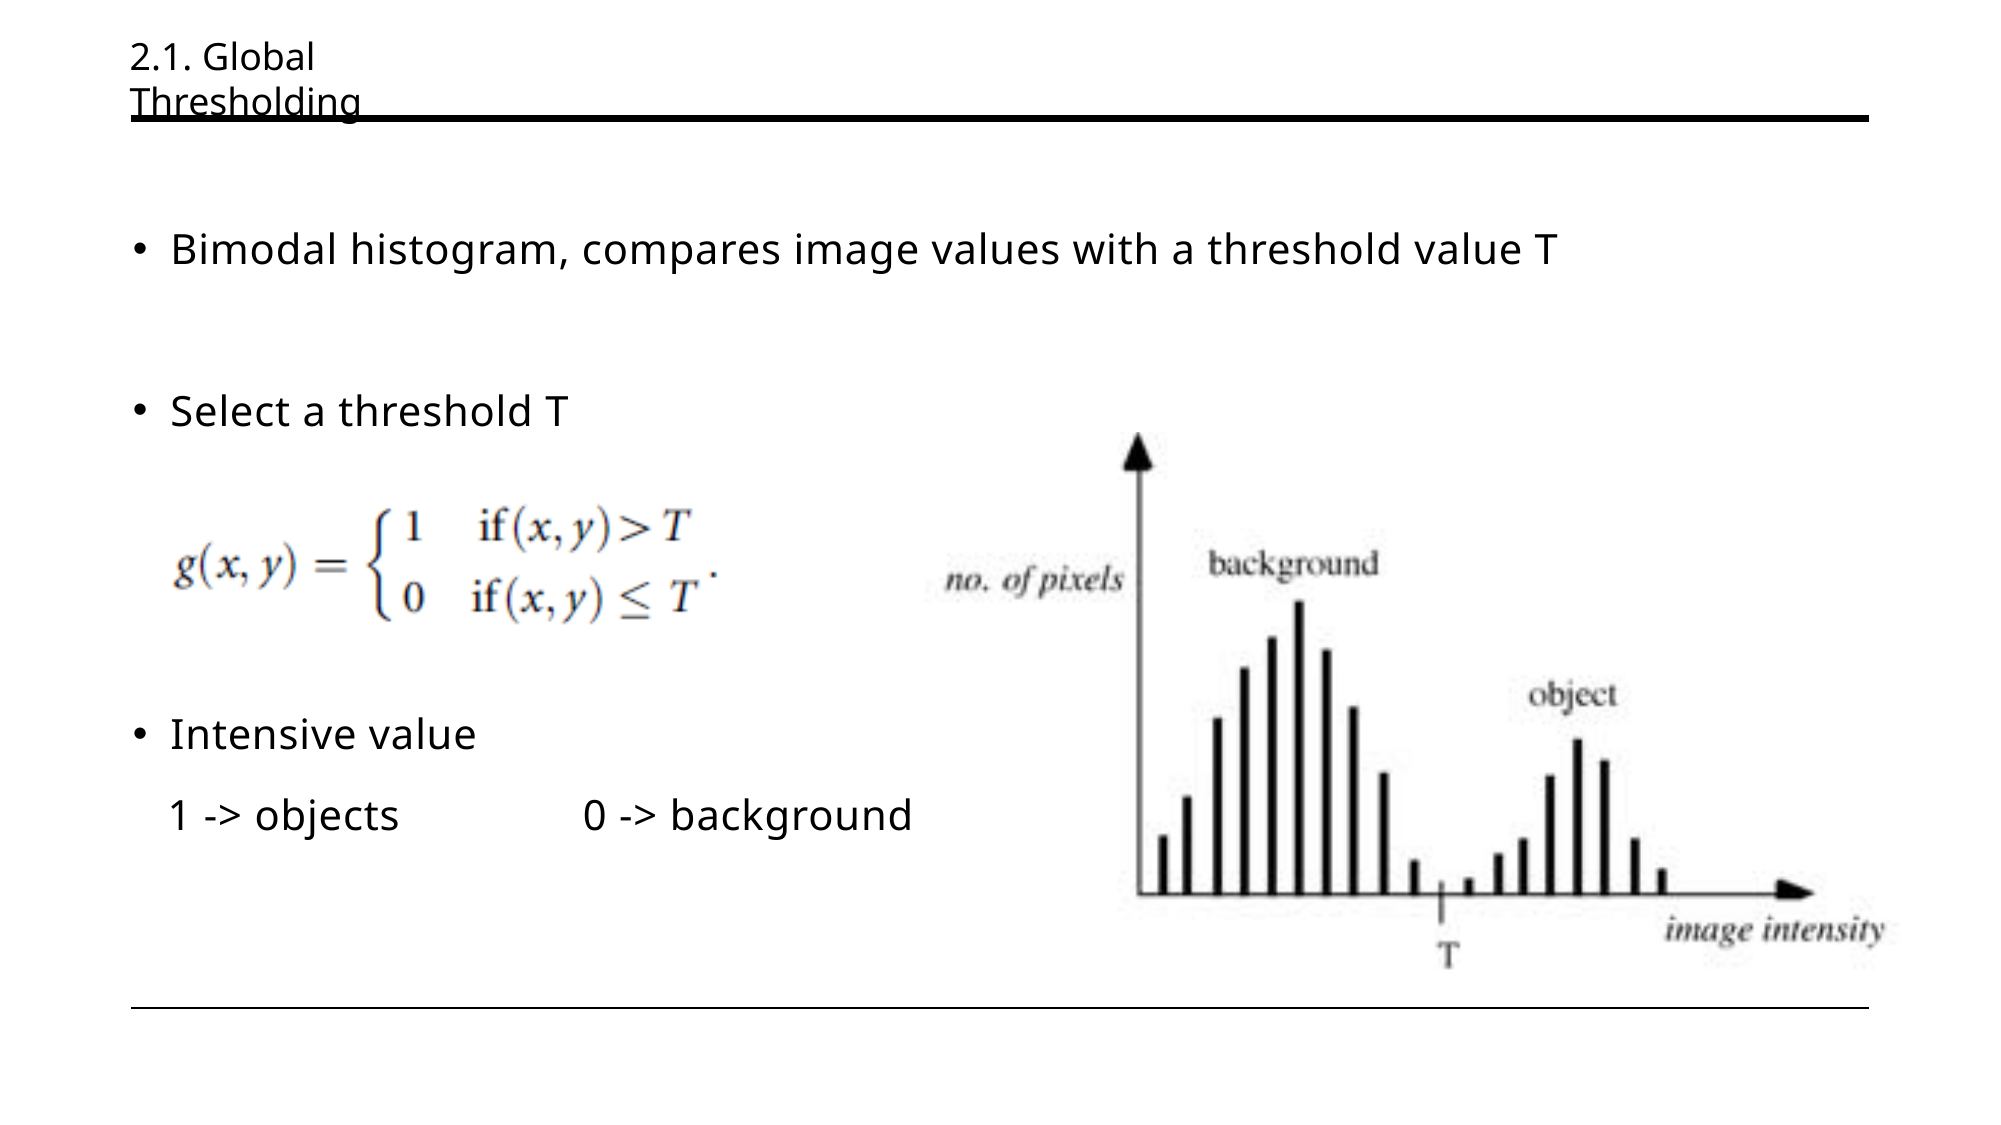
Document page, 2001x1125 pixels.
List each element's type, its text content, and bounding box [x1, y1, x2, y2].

text_box 2.1. Global Thresholding [114, 25, 554, 131]
list Bimodal histogram, compares image values with a threshold value T Select a threshold T Intensive value 1 -> objects 0 -> background [114, 156, 1869, 973]
picture [924, 432, 1943, 973]
picture [131, 480, 766, 649]
